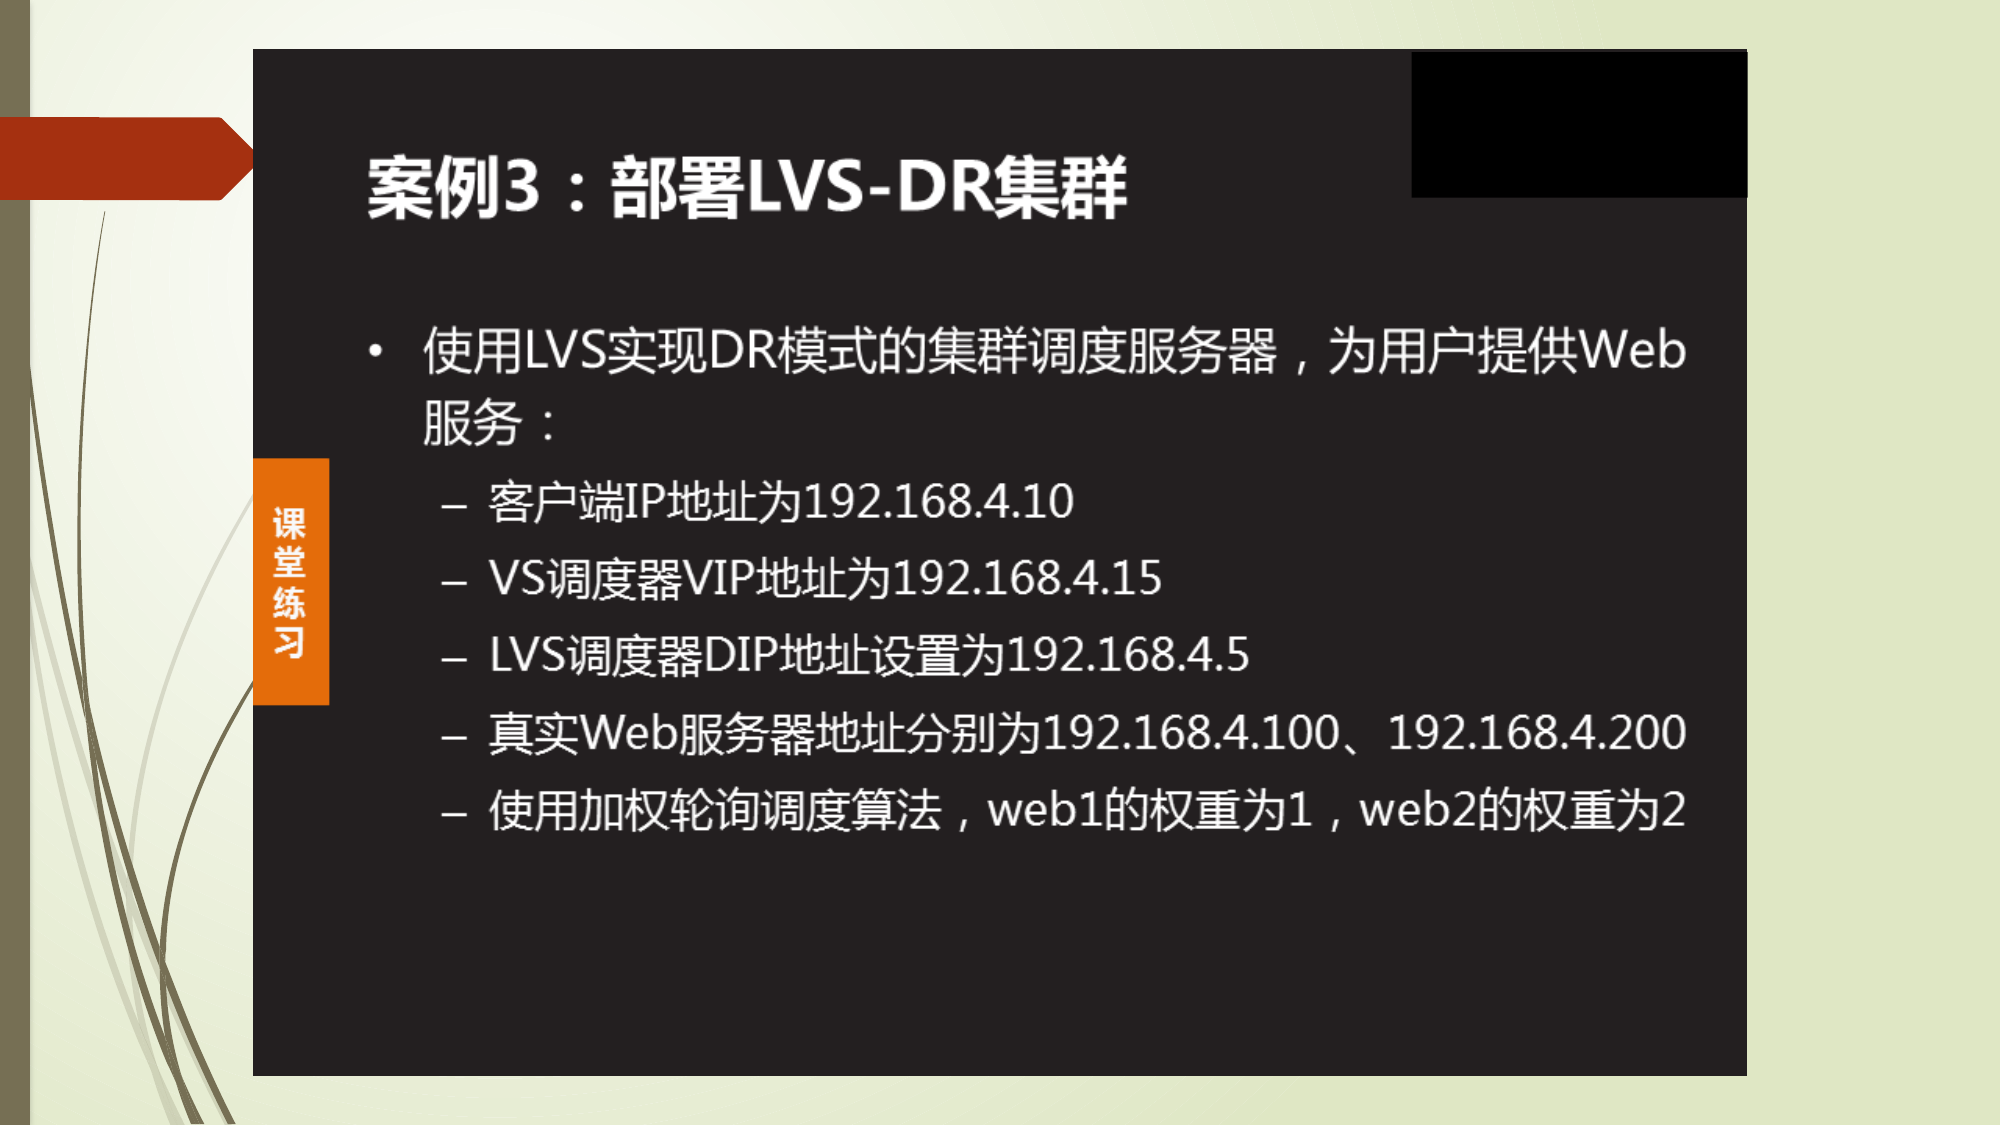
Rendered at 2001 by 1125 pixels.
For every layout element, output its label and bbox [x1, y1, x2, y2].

picture [252, 49, 1747, 1076]
